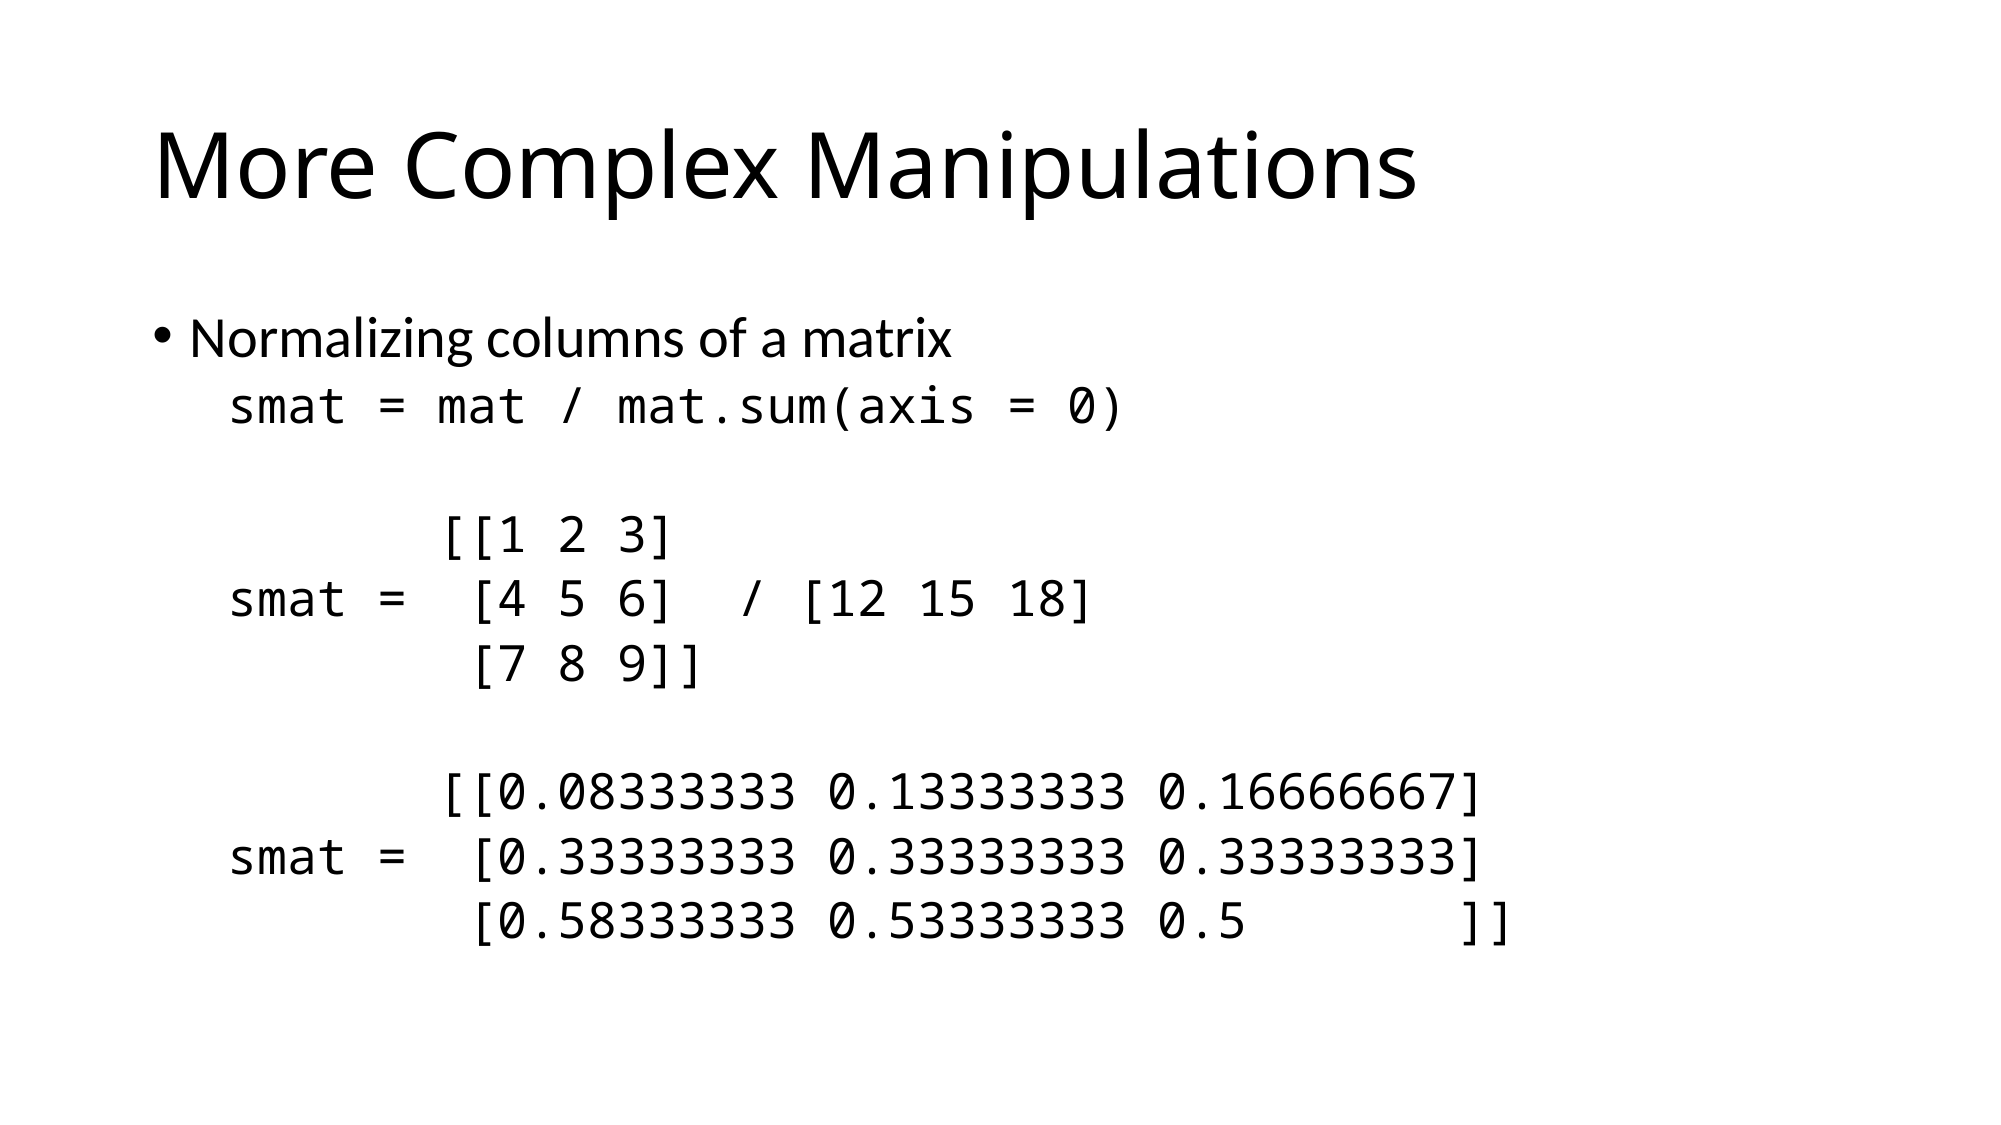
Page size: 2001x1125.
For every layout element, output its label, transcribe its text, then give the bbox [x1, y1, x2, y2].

list Normalizing columns of a matrix smat = mat / mat.sum(axis = 0) [[1 2 3] smat = [4 5 6] / [12 15 18] [7 8 9]] [[0.08333333 0.13333333 0.16666667] smat = [0.33333333 0.33333333 0.33333333] [0.58333333 0.53333333 0.5 ]] [137, 299, 1863, 1014]
title More Complex Manipulations [137, 59, 1863, 278]
